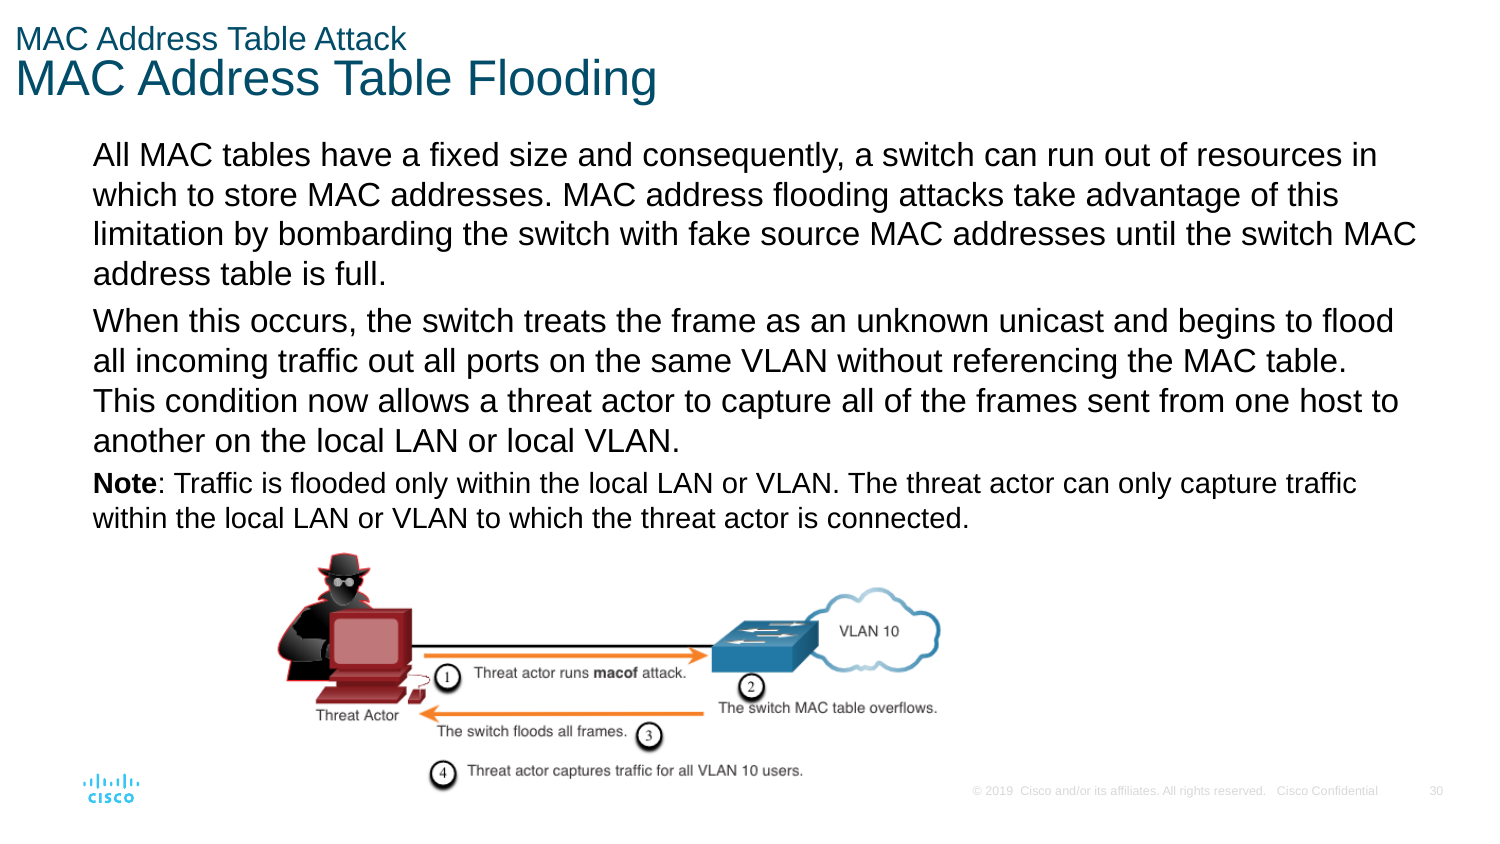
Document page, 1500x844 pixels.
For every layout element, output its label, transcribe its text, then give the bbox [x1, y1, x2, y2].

picture [266, 545, 945, 798]
title MAC Address Table Attack MAC Address Table Flooding [0, 5, 1369, 126]
list All MAC tables have a fixed size and consequently, a switch can run out of resources in which to store MAC addresses. MAC address flooding attacks take advantage of this limitation by bombarding the switch with fake source MAC addresses until the switch MAC address table is full. When this occurs, the switch treats the frame as an unknown unicast and begins to flood all incoming traffic out all ports on the same VLAN without referencing the MAC table. This condition now allows a threat actor to capture all of the frames sent from one host to another on the local LAN or local VLAN. Note: Traffic is flooded only within the local LAN or VLAN. The threat actor can only capture traffic within the local LAN or VLAN to which the threat actor is connected. [77, 125, 1437, 546]
